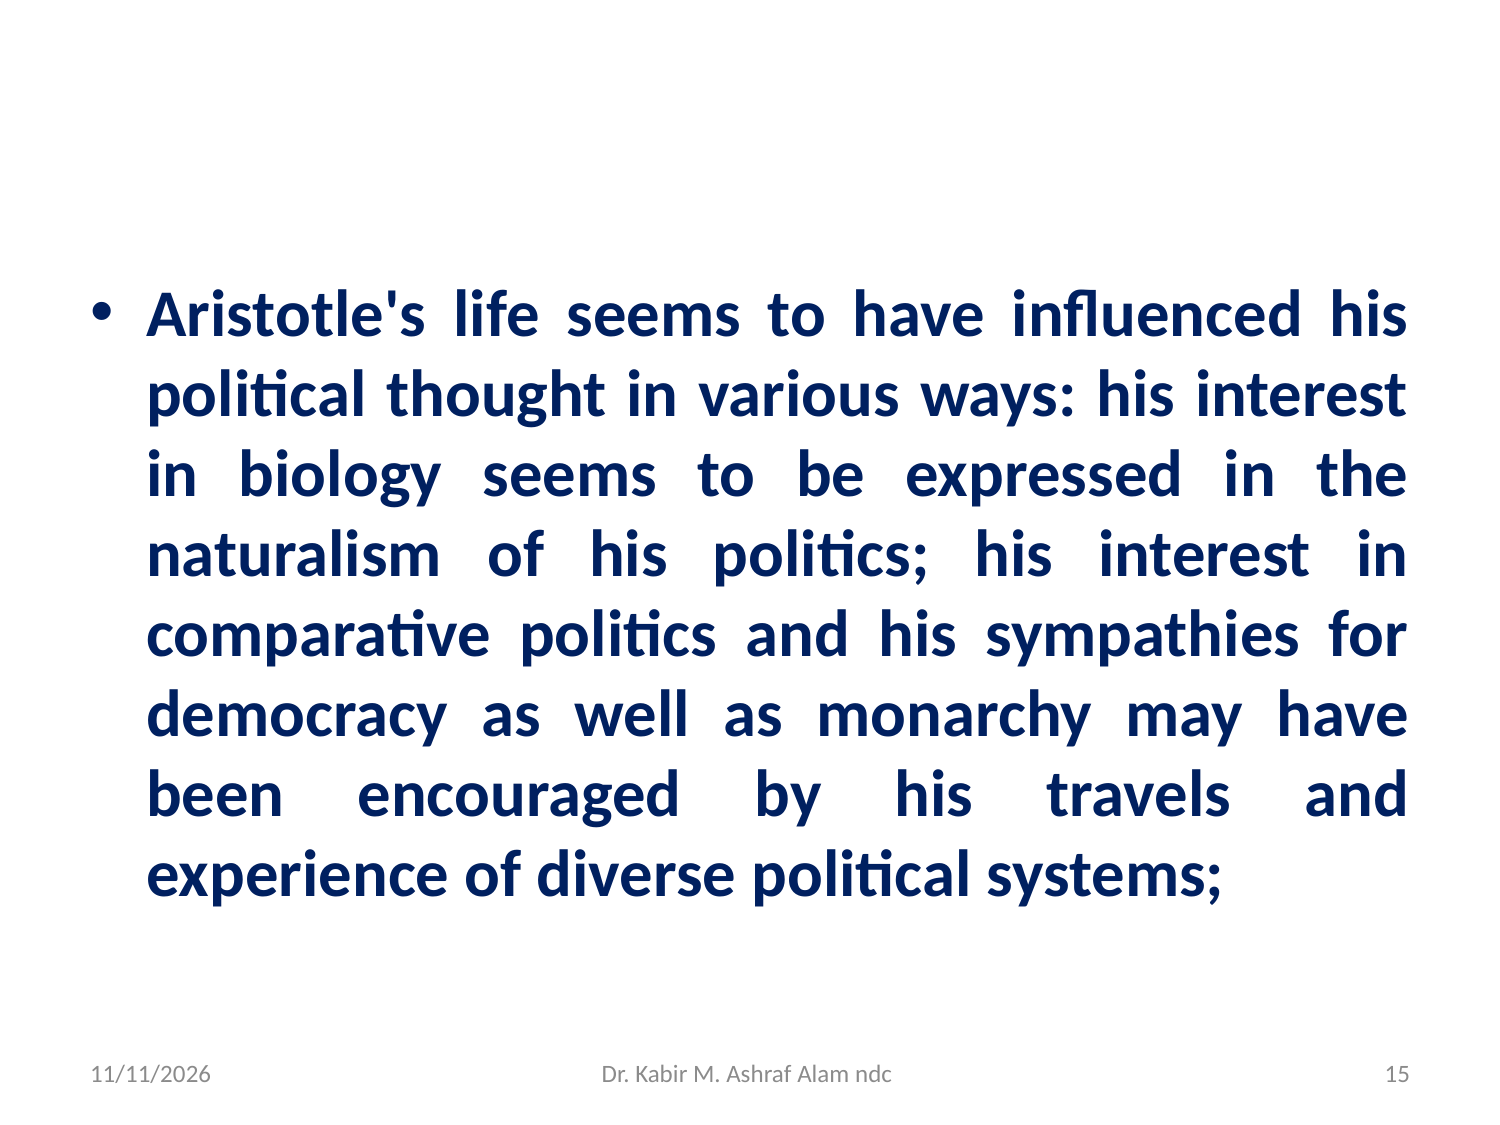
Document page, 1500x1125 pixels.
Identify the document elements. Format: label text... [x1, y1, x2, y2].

footer Dr. Kabir M. Ashraf Alam ndc [512, 1042, 988, 1103]
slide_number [75, 1042, 425, 1103]
list Aristotle's life seems to have influenced his political thought in various ways: his interest in biology seems to be expressed in the naturalism of his politics; his interest in comparative politics and his sympathies for democracy as well as monarchy may have been encouraged by his travels and experience of diverse political systems; [75, 262, 1425, 1005]
slide_number 15 [1074, 1042, 1425, 1103]
